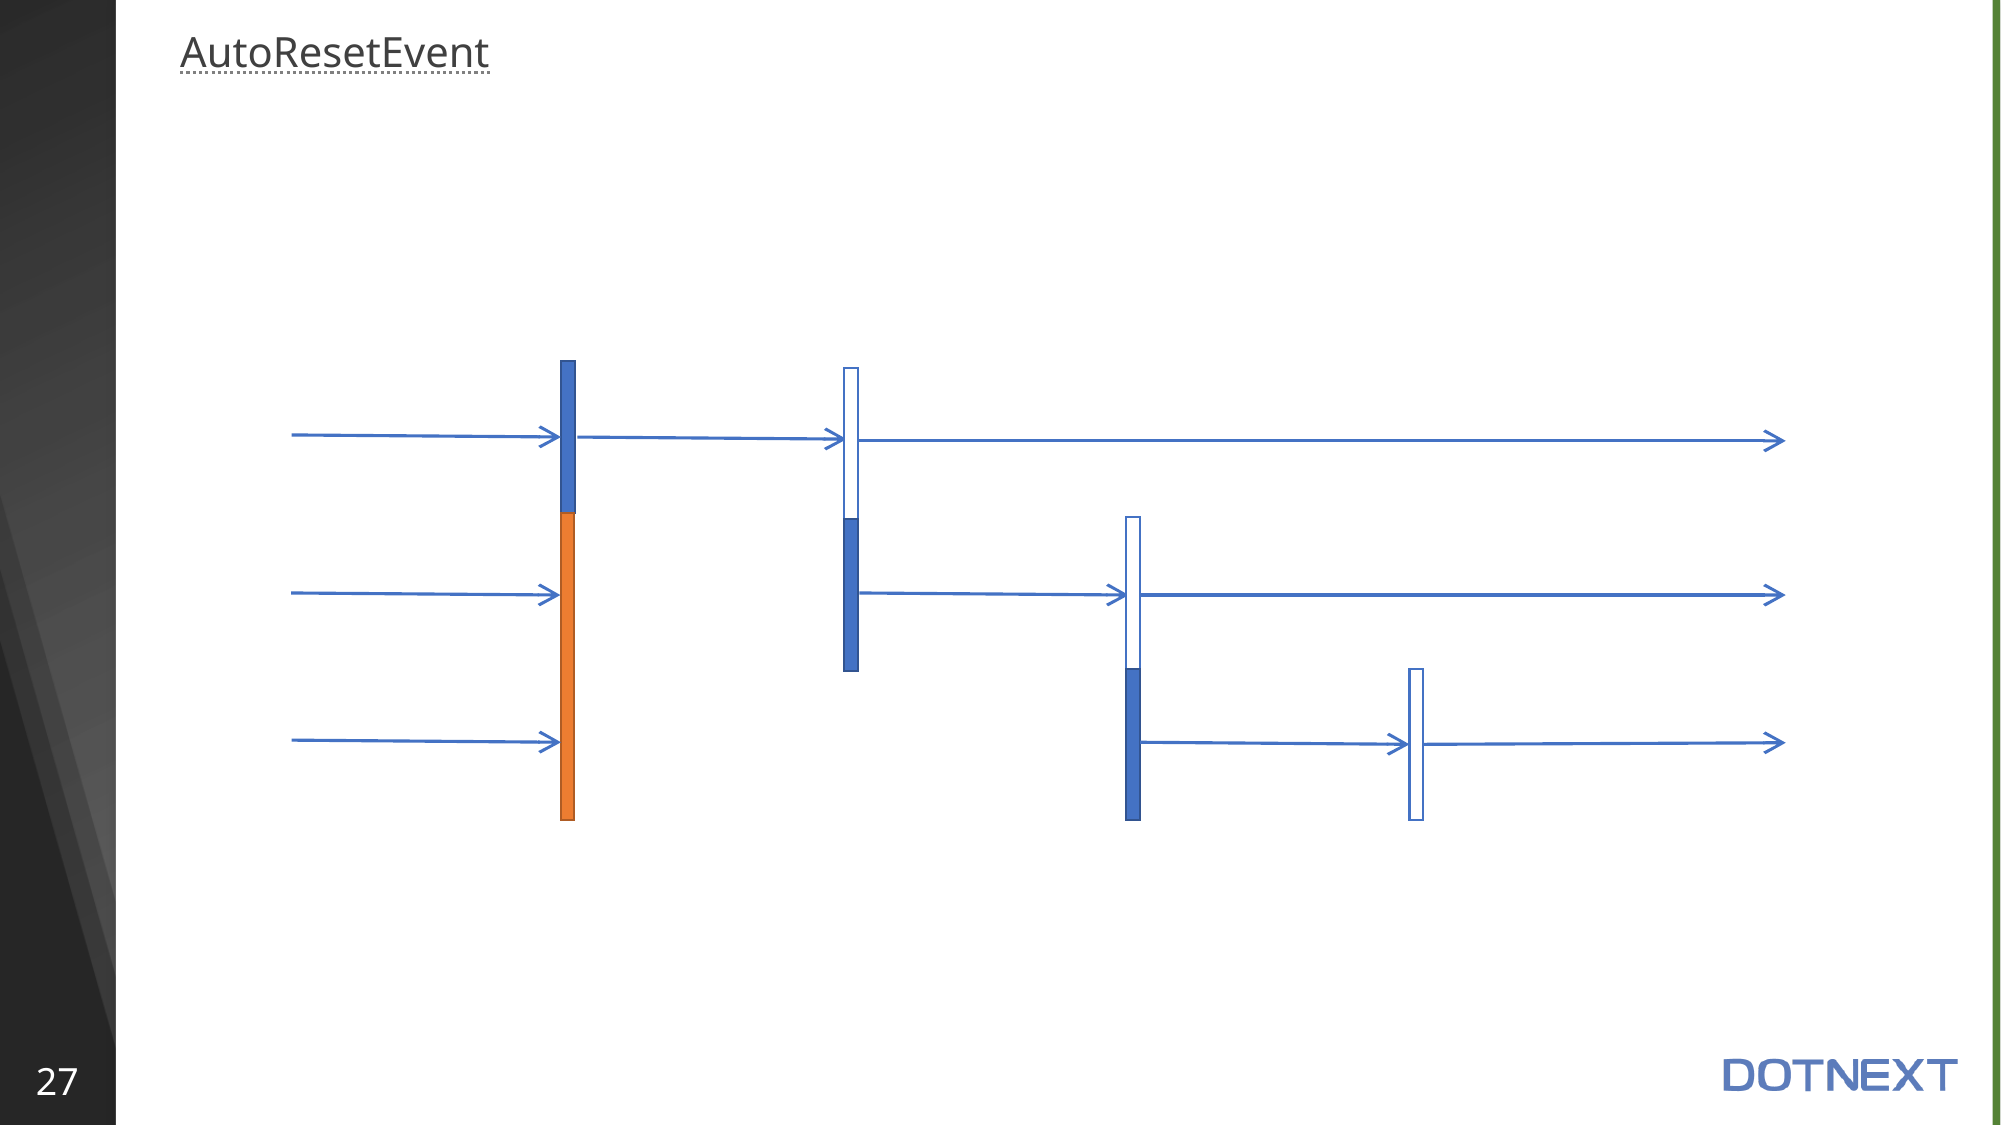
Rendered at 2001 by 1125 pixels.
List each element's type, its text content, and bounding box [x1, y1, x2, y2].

picture [1706, 940, 1975, 1125]
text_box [291, 361, 1786, 821]
list AutoResetEvent [165, 24, 1912, 89]
picture [0, 0, 115, 1125]
